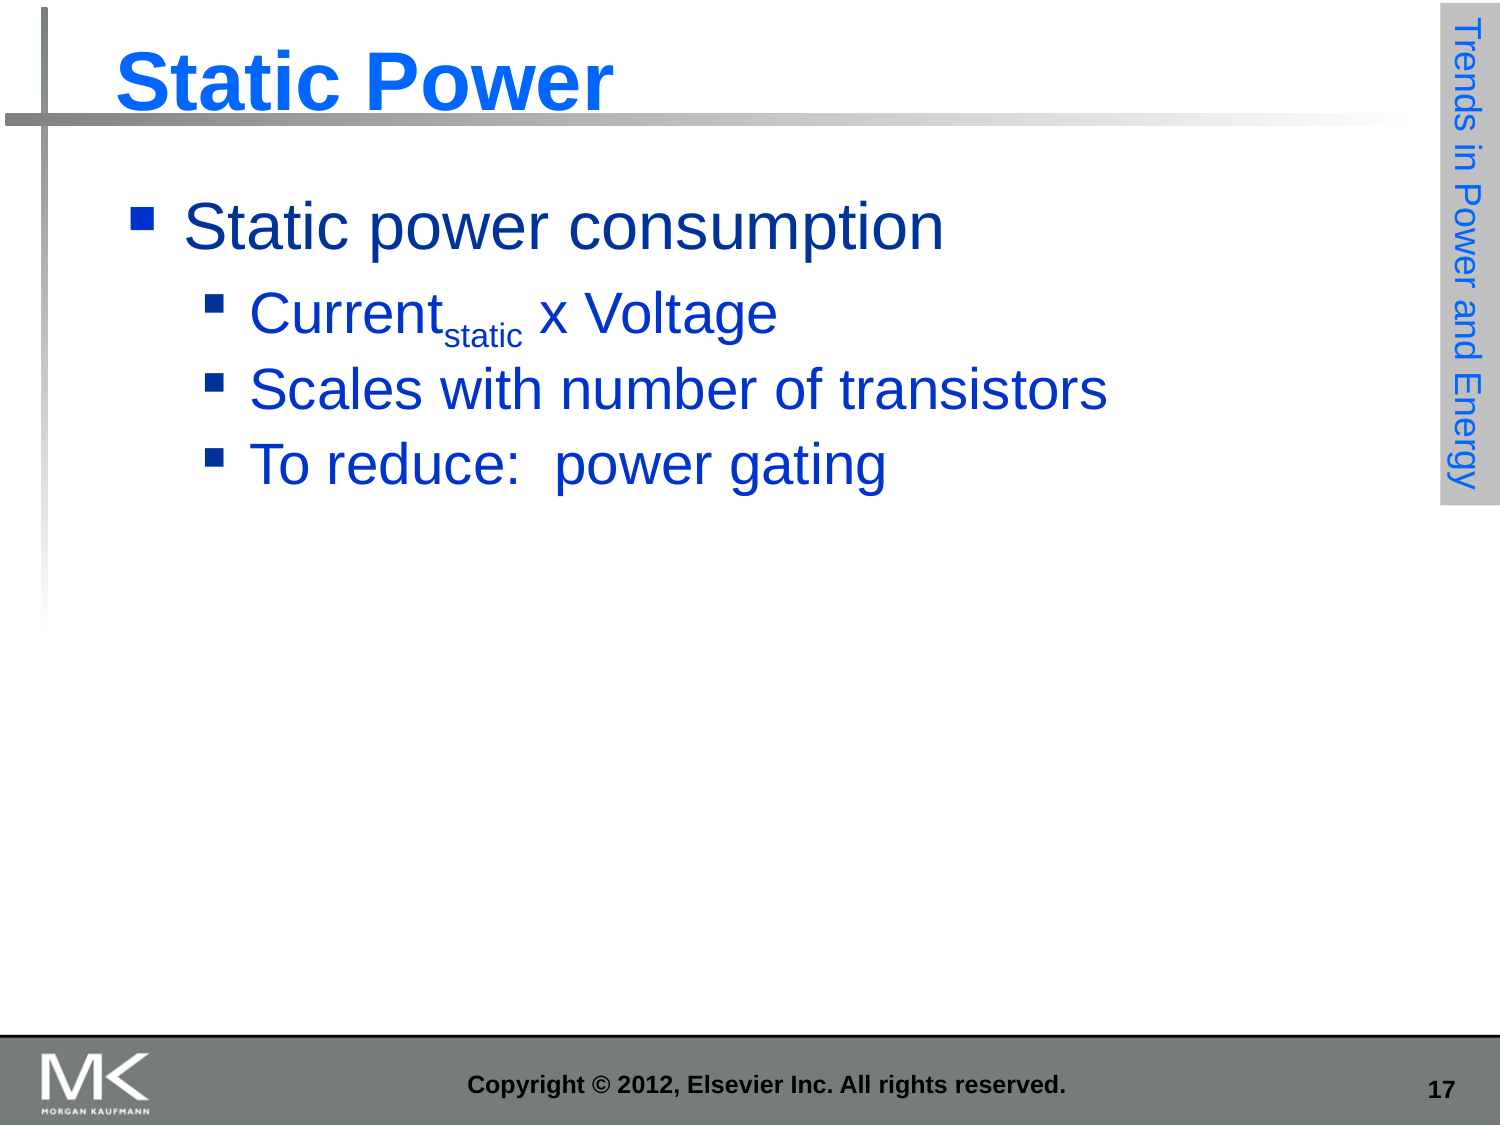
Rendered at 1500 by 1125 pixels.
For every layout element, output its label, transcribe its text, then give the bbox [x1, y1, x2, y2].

picture [29, 1046, 160, 1123]
title Static Power [100, 18, 1440, 135]
text_box Trends in Power and Energy [1440, 2, 1500, 506]
footer Copyright © 2012, Elsevier Inc. All rights reserved. [170, 1046, 1365, 1106]
list Static power consumption Currentstatic x Voltage Scales with number of transistors To reduce: power gating [111, 184, 1470, 1024]
